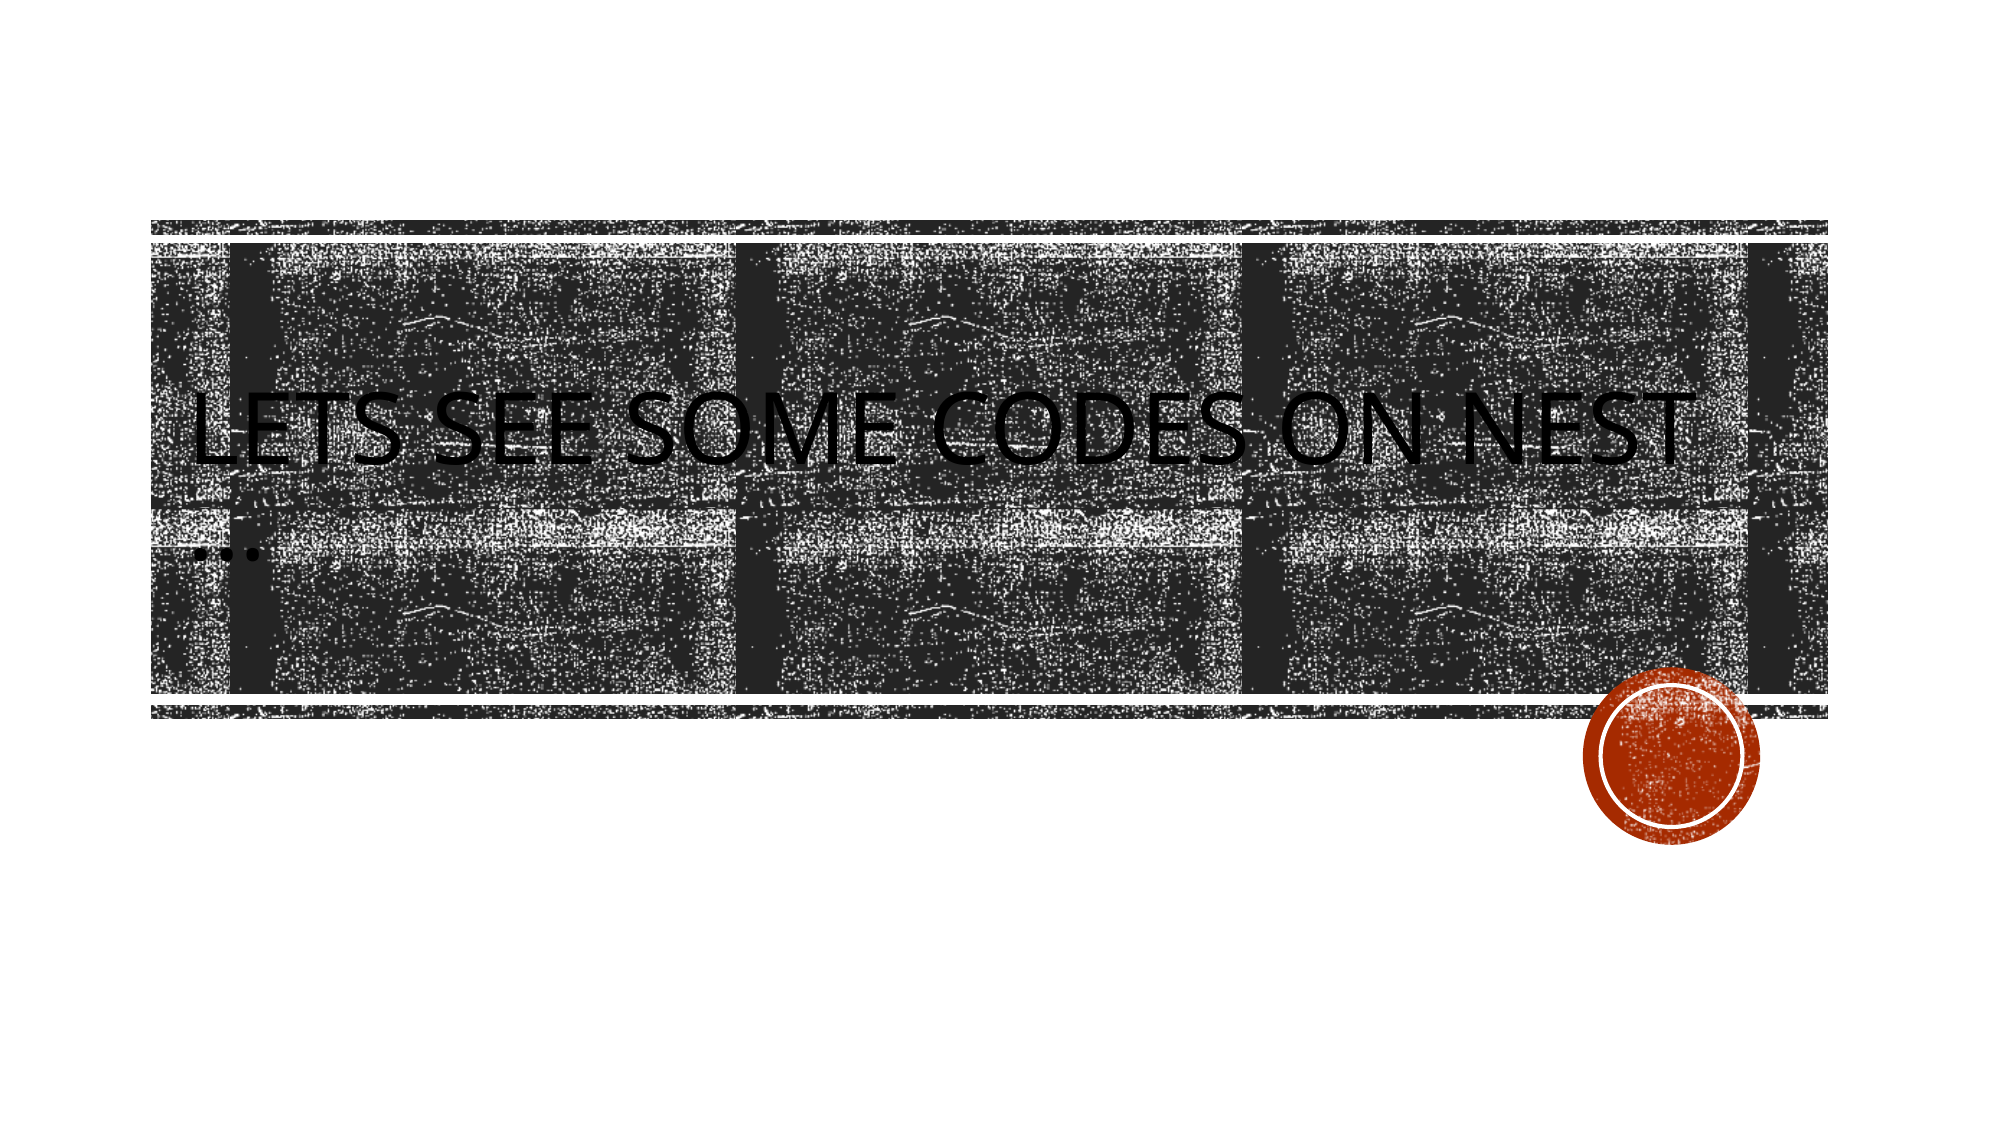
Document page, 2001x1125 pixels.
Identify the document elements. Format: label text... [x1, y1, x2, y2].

title Lets See Some Codes On Nest … [172, 234, 1808, 733]
